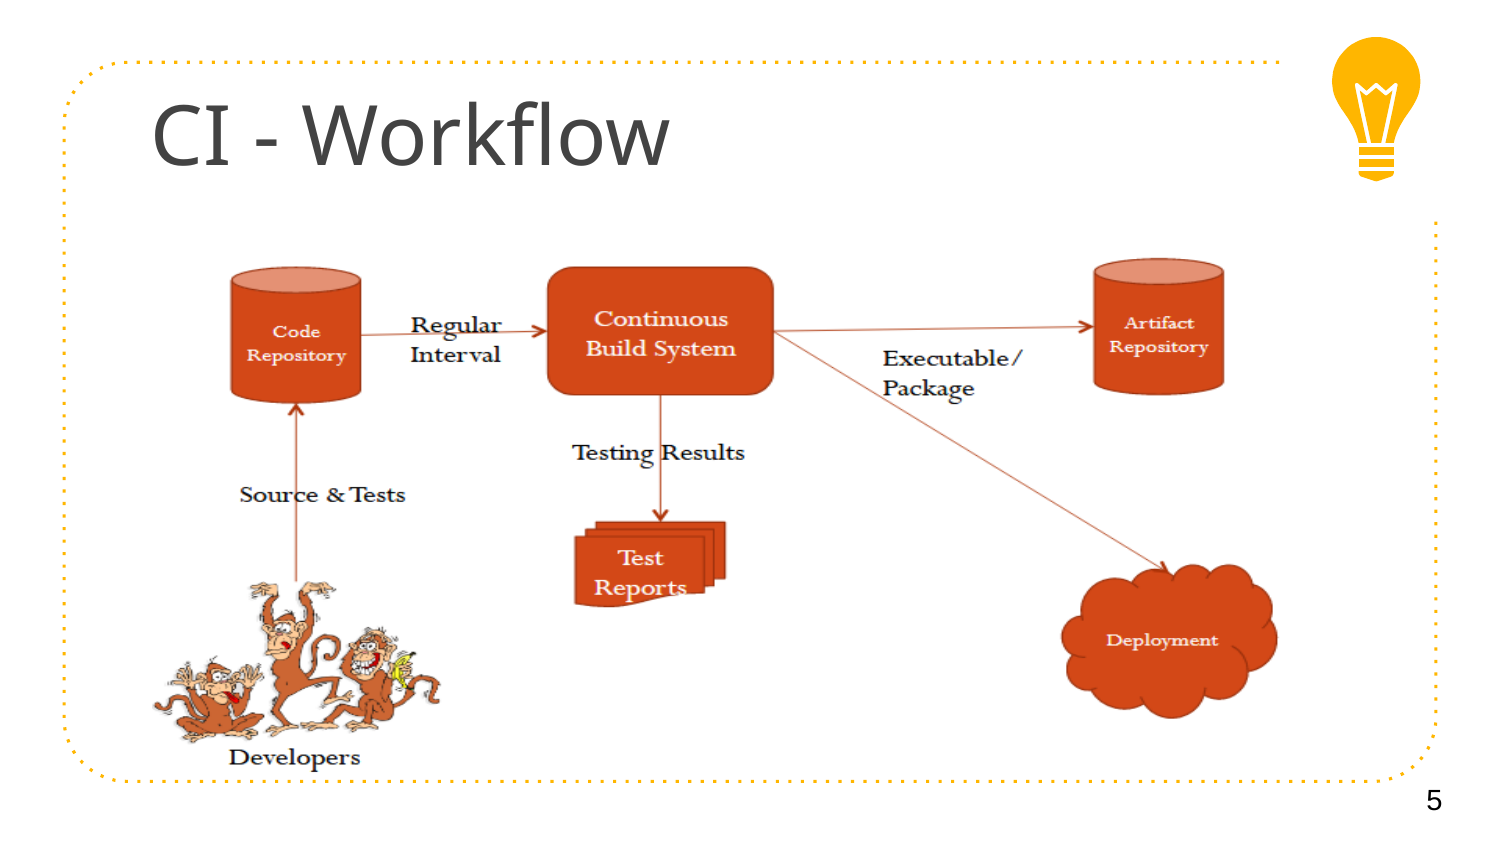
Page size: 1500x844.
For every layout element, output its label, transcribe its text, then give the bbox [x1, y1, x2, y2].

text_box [1331, 36, 1421, 182]
title CI - Workflow [135, 67, 1263, 209]
picture [152, 232, 1348, 777]
slide_number 5 [1411, 753, 1500, 844]
